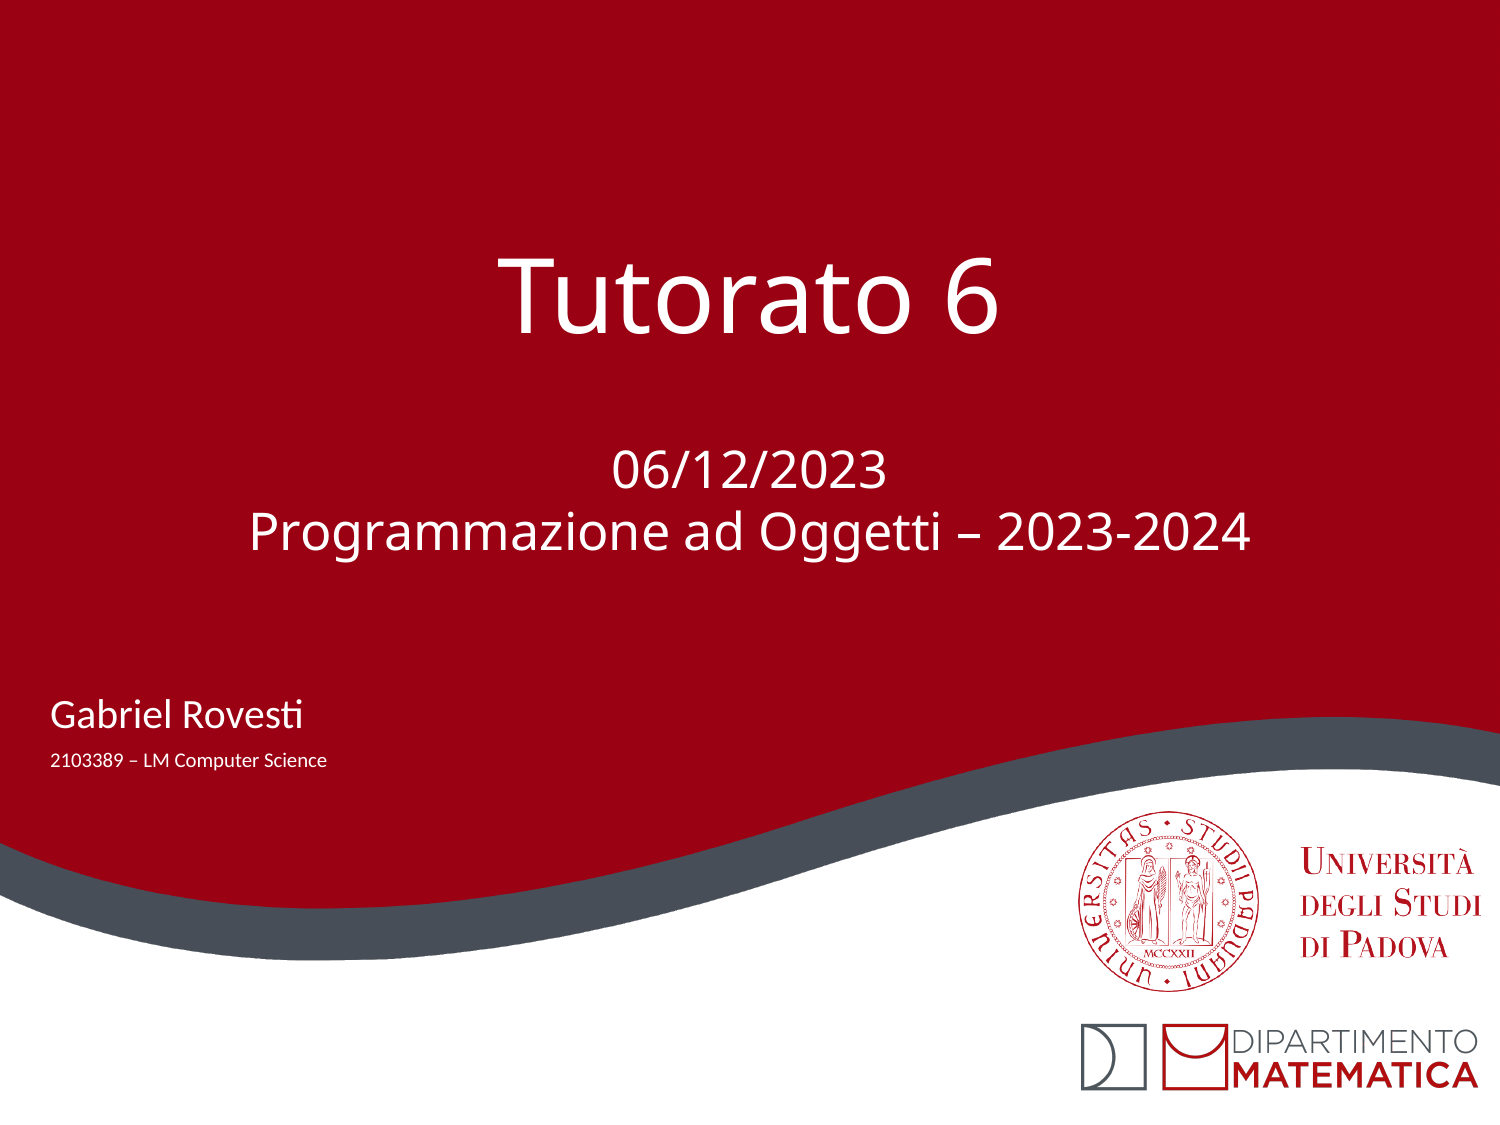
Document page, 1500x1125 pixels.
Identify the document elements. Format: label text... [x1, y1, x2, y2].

list 2103389 – LM Computer Science [35, 741, 453, 783]
picture [0, 0, 1500, 992]
list Gabriel Rovesti [35, 685, 453, 738]
picture [1078, 1021, 1481, 1092]
subtitle 06/12/2023 Programmazione ad Oggetti – 2023-2024 [187, 428, 1313, 612]
title Tutorato 6 [112, 119, 1388, 482]
